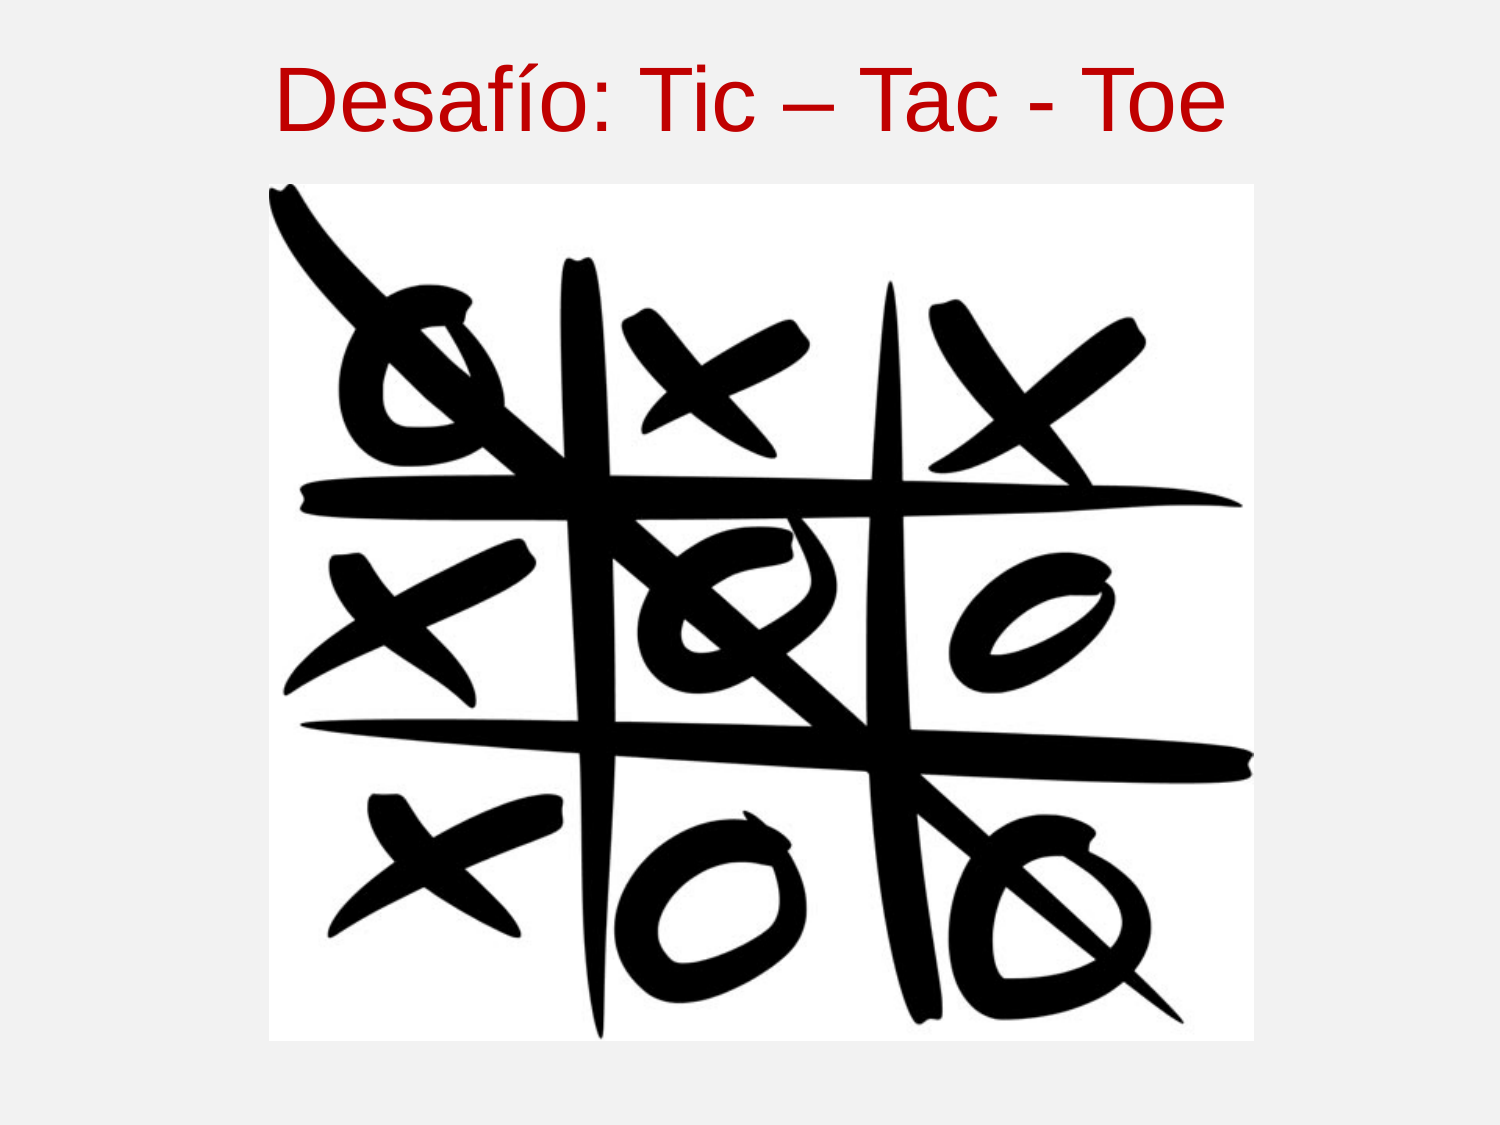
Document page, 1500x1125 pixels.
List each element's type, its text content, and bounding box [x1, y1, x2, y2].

title Desafío: Tic – Tac - Toe [76, 35, 1427, 154]
picture [269, 184, 1255, 1041]
